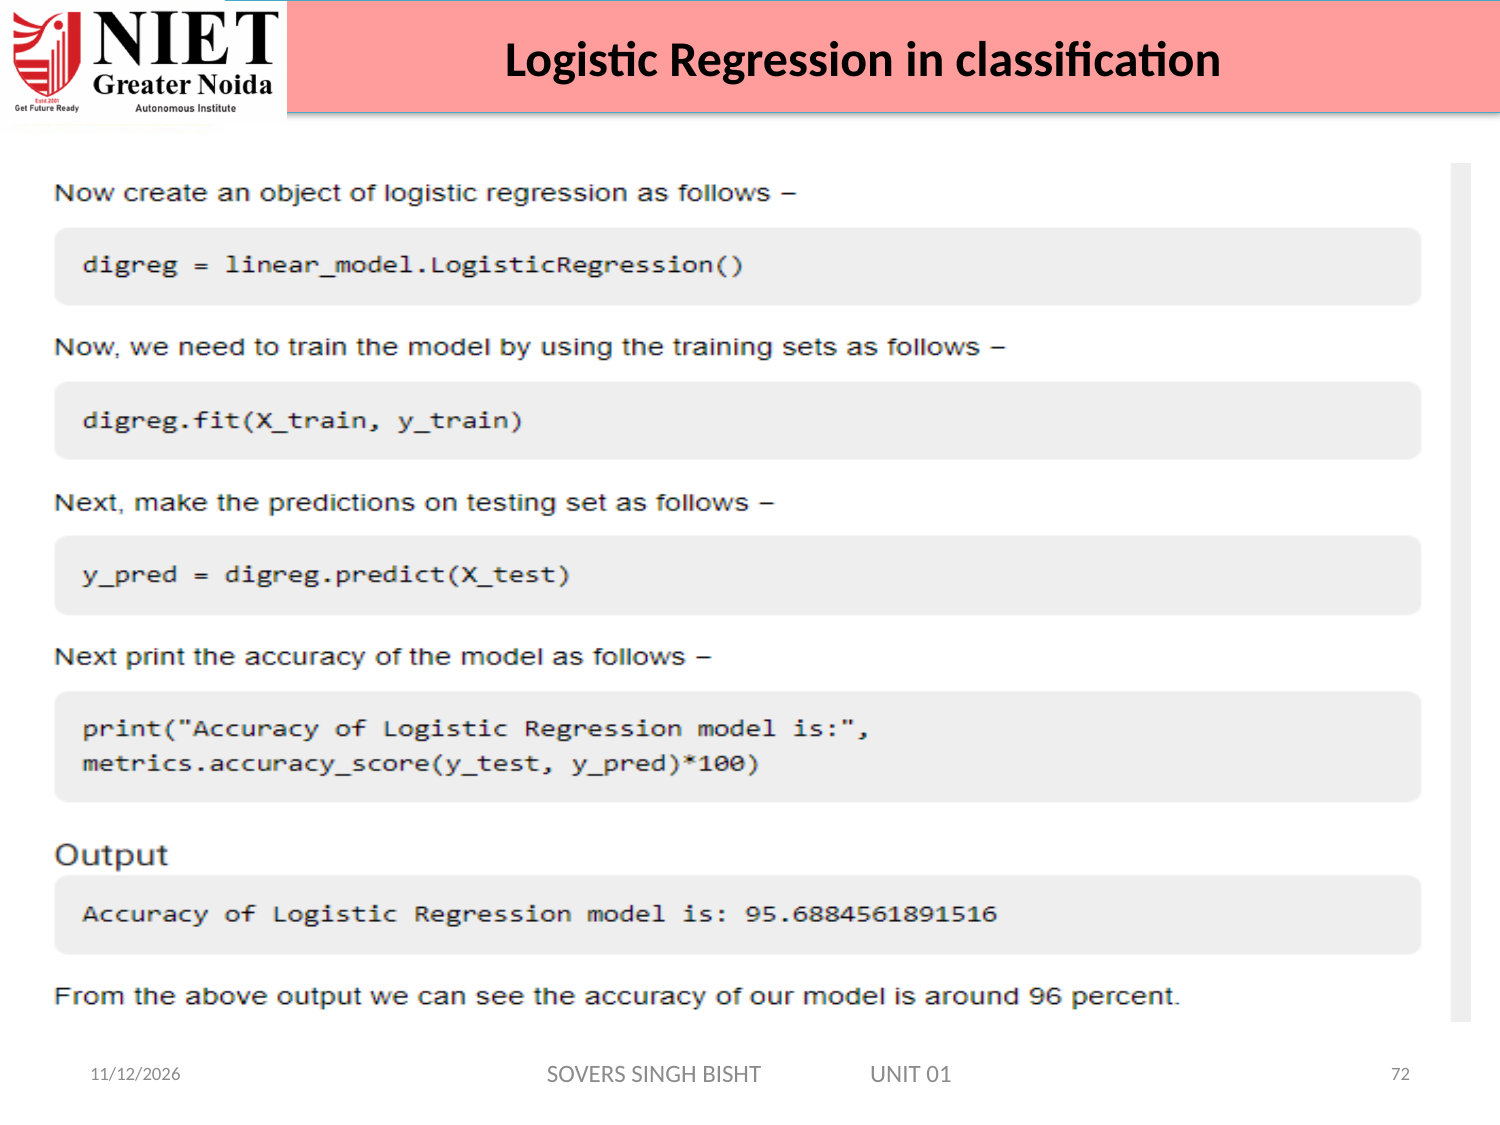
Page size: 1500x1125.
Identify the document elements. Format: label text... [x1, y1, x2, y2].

text_box Logistic Regression in classification [288, 0, 1500, 113]
slide_number 72 [1074, 1042, 1425, 1103]
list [41, 163, 1472, 1022]
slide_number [75, 1042, 425, 1103]
footer SOVERS SINGH BISHT UNIT 01 [512, 1042, 988, 1103]
picture [0, 0, 288, 134]
